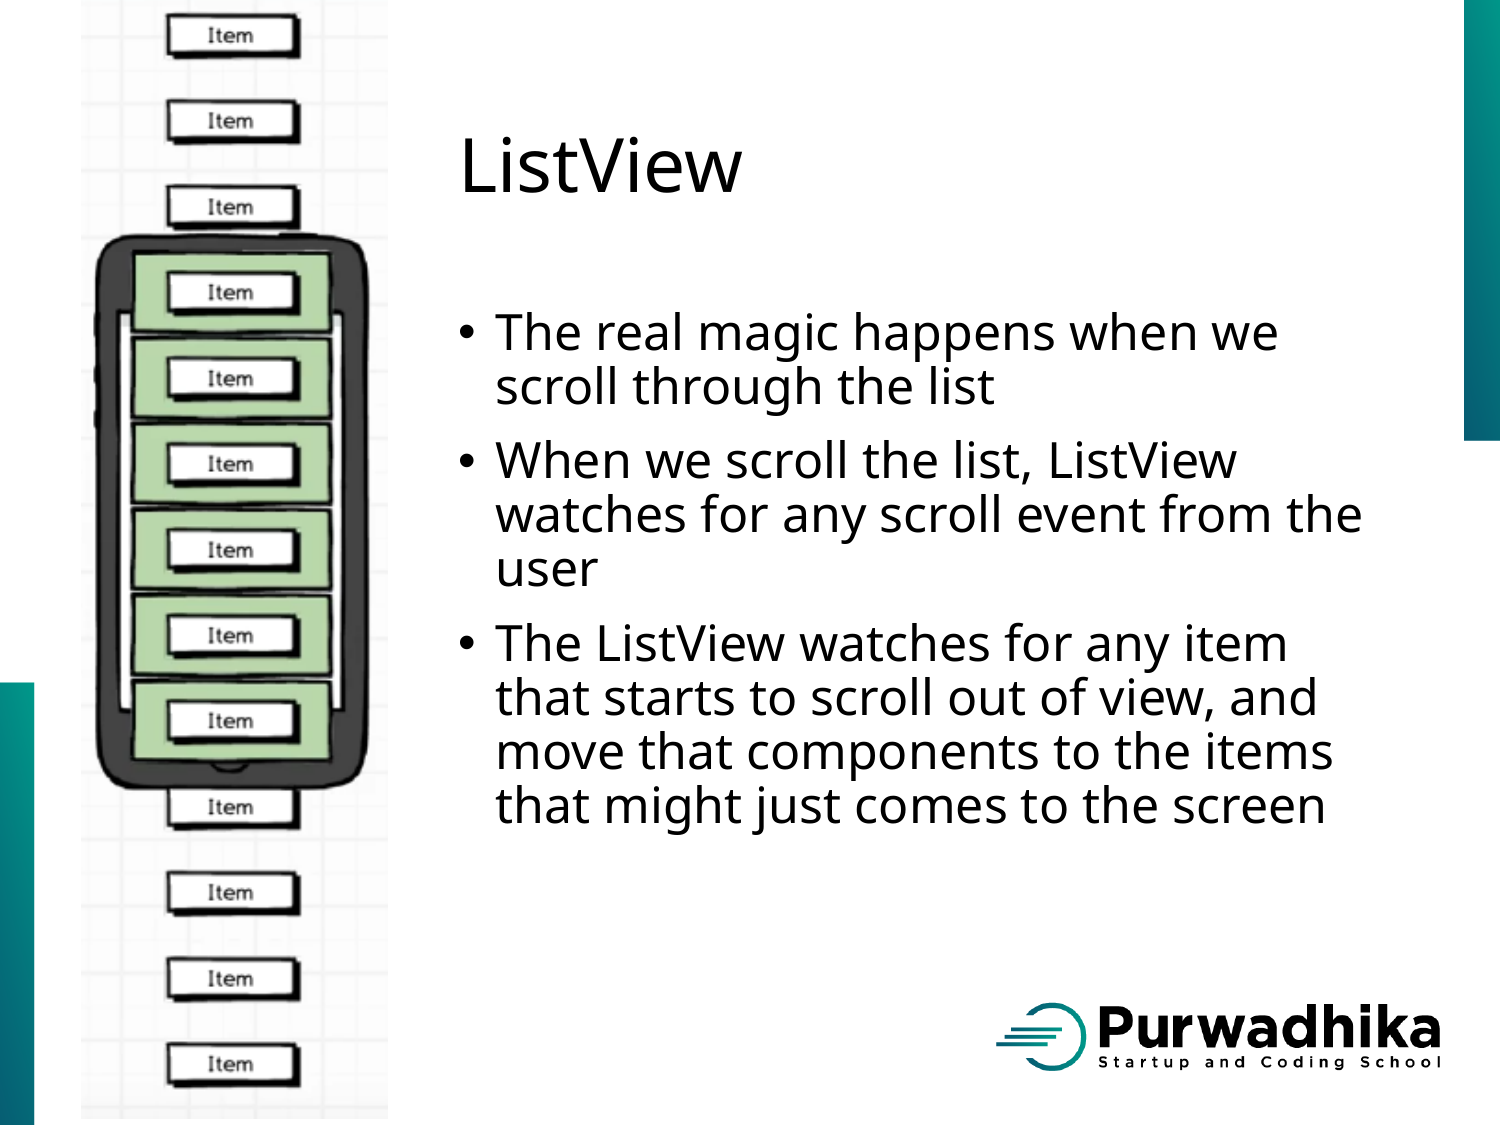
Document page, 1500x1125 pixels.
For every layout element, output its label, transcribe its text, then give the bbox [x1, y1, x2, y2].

title ListView [443, 59, 1397, 278]
picture [0, 0, 1500, 1125]
list The real magic happens when we scroll through the list When we scroll the list, ListView watches for any scroll event from the user The ListView watches for any item that starts to scroll out of view, and move that components to the items that might just comes to the screen [443, 299, 1397, 984]
